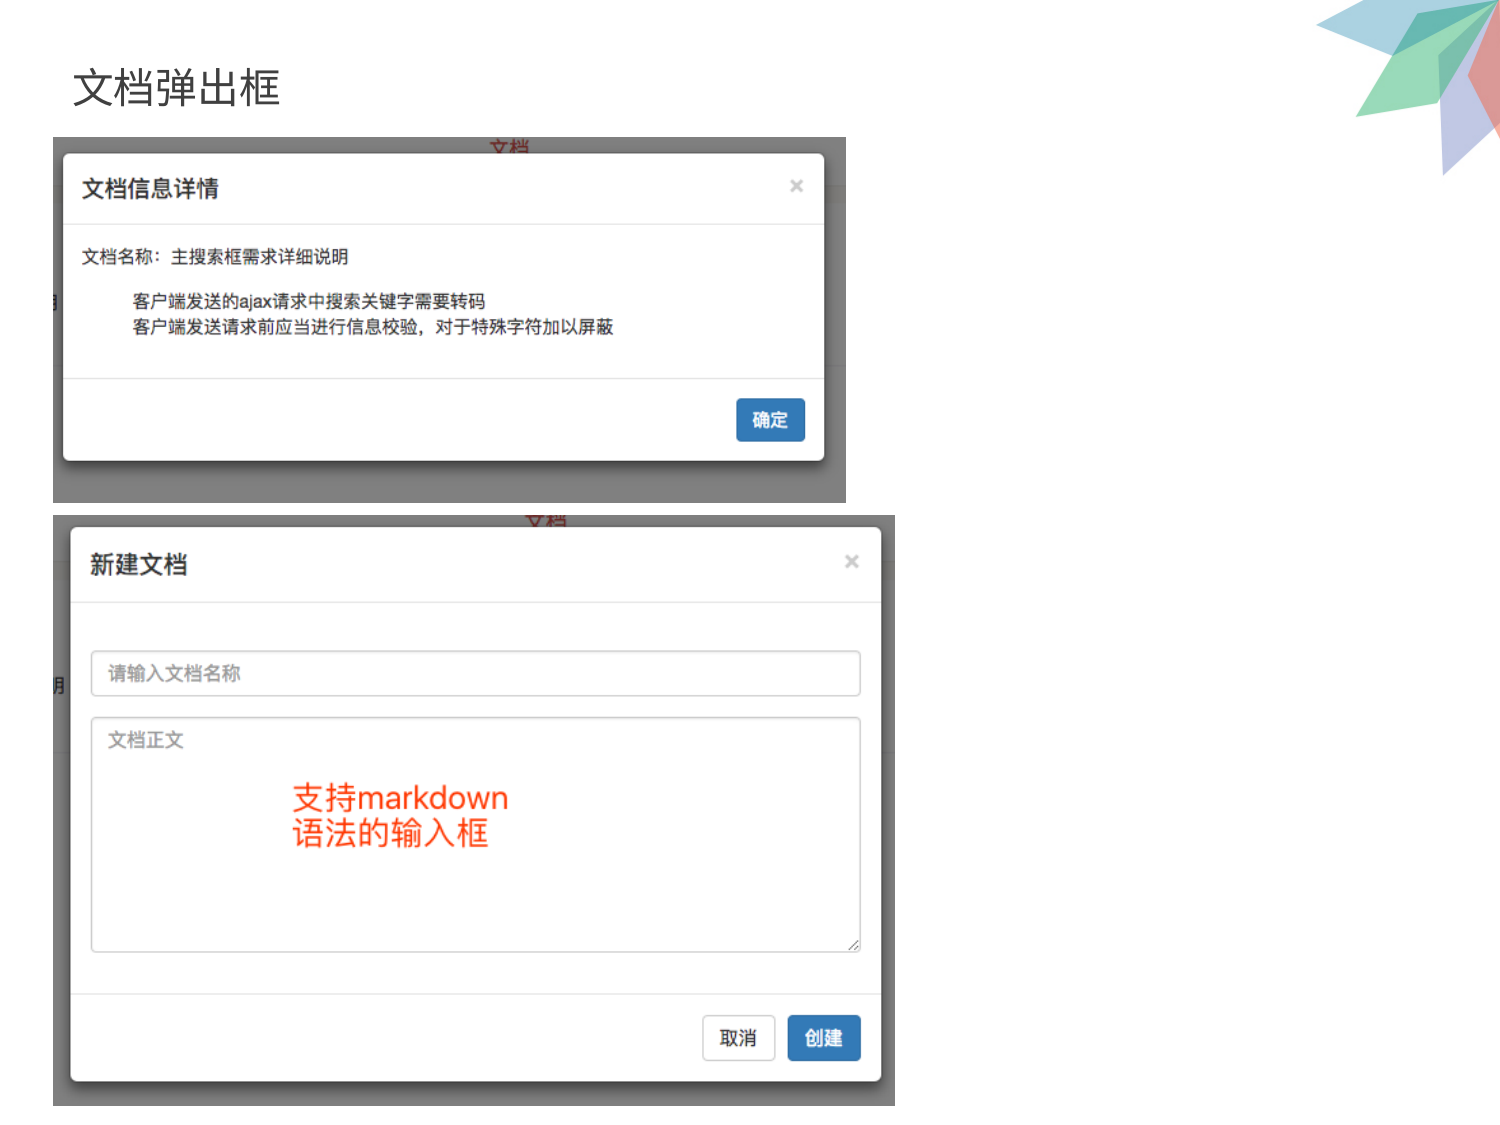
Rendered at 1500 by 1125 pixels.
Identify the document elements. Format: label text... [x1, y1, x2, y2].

list 文档弹出框 [57, 48, 1408, 125]
picture [0, 0, 1500, 1125]
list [52, 514, 895, 1107]
